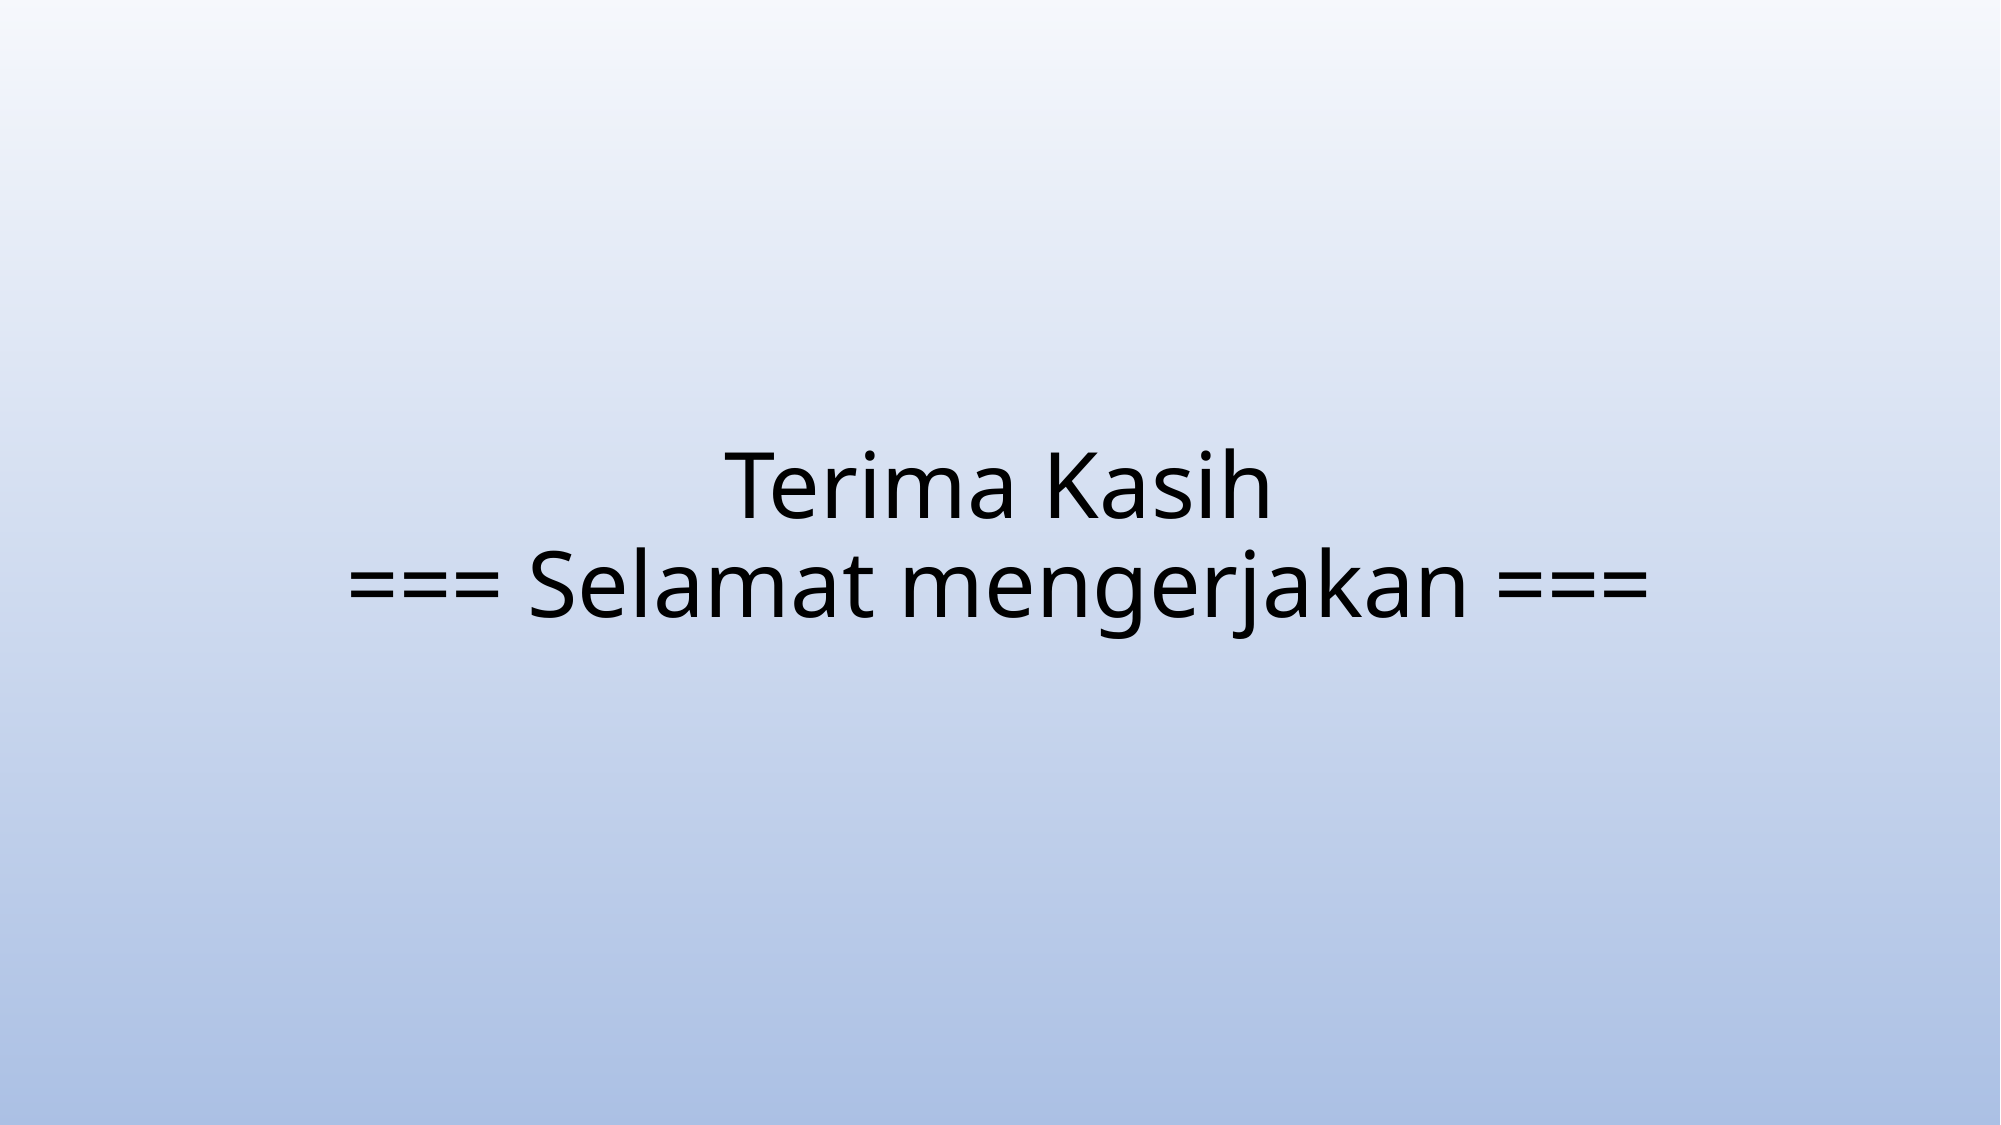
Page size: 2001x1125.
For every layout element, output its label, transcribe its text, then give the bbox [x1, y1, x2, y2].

title Terima Kasih === Selamat mengerjakan === [137, 430, 1863, 648]
